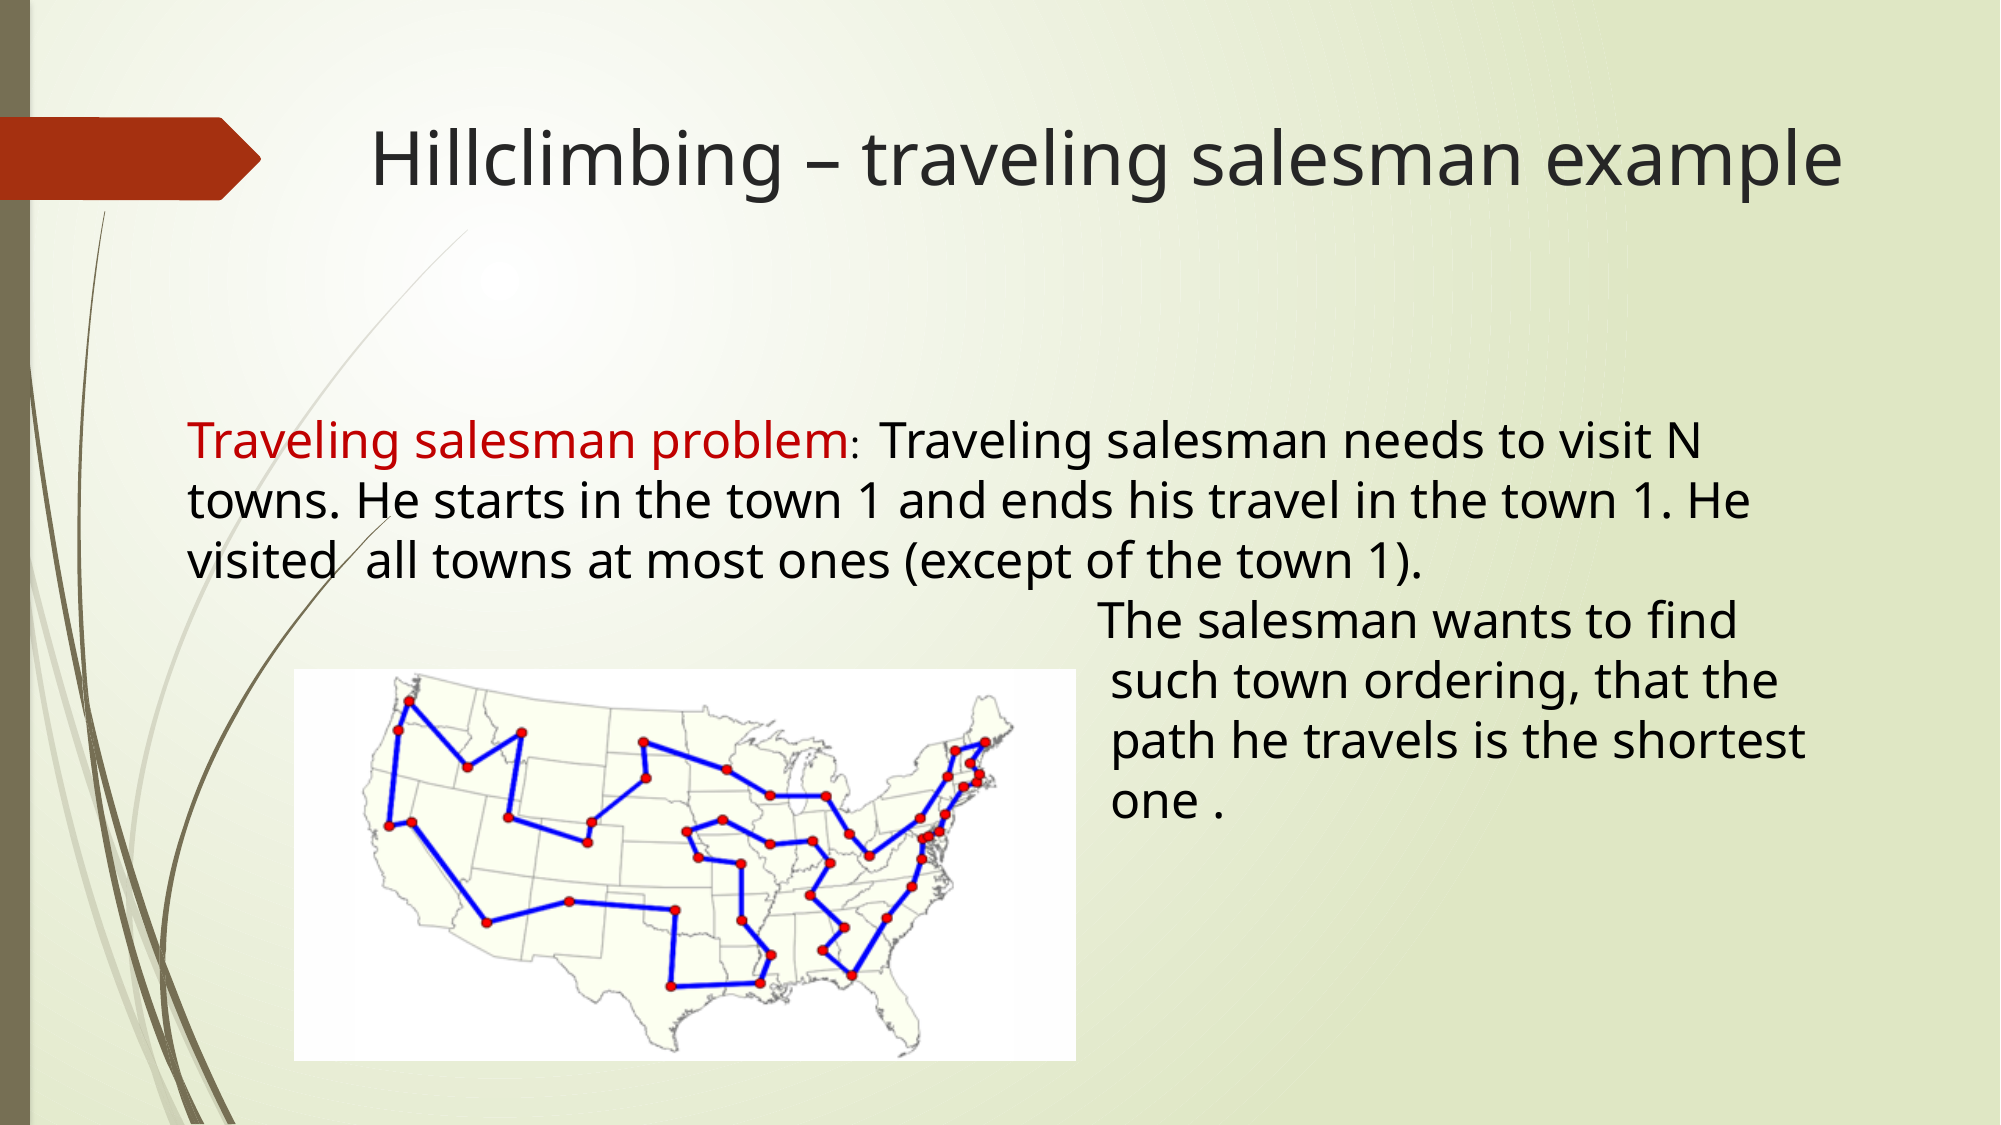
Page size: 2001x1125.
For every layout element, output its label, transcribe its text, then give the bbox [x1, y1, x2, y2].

text_box Traveling salesman problem: Traveling salesman needs to visit N towns. He starts in the town 1 and ends his travel in the town 1. He visited all towns at most ones (except of the town 1). The salesman wants to find such town ordering, that the path he travels is the shortest one . [172, 401, 1885, 836]
picture [294, 669, 1076, 1061]
title Hillclimbing – traveling salesman example [354, 102, 1888, 313]
